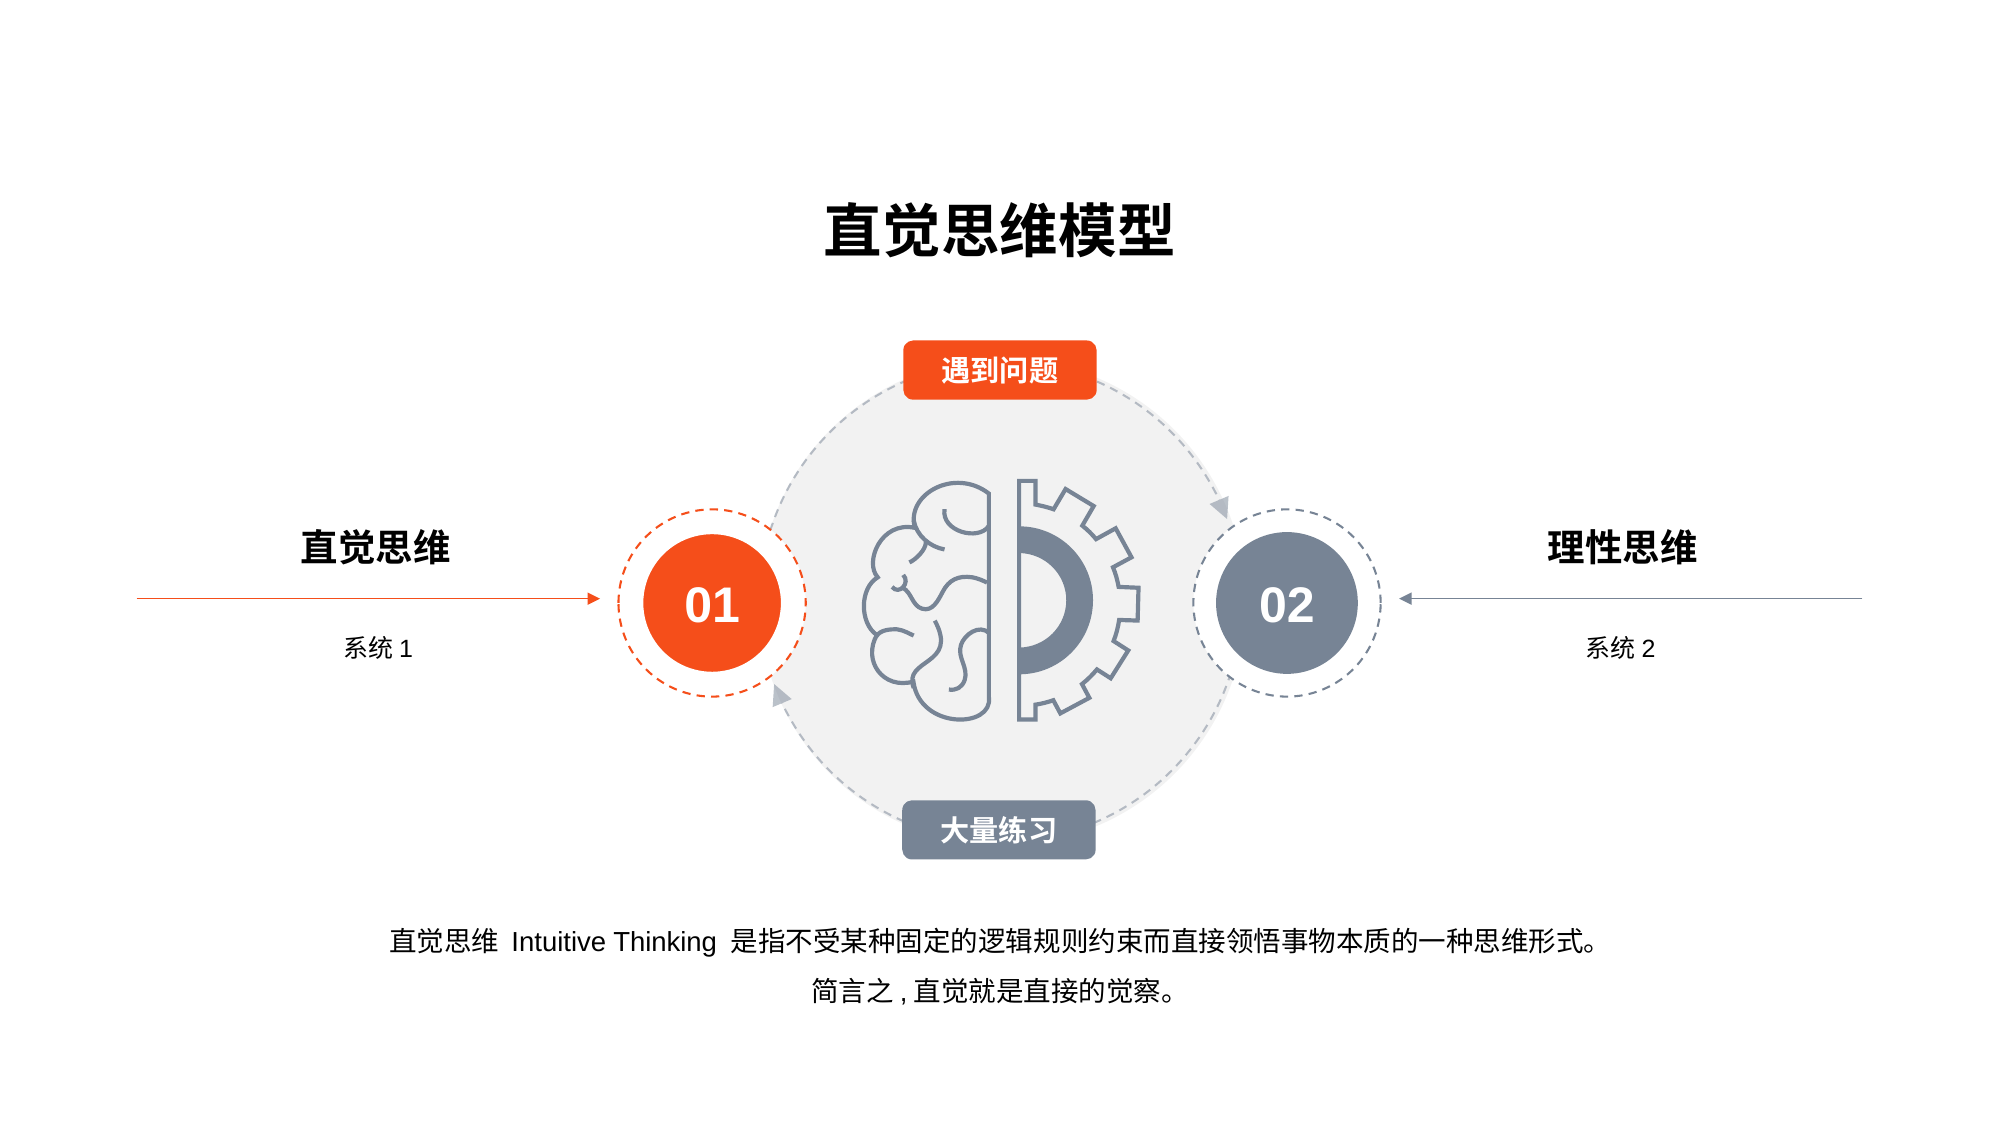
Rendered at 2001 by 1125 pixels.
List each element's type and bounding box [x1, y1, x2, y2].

text_box [109, 185, 1891, 1016]
